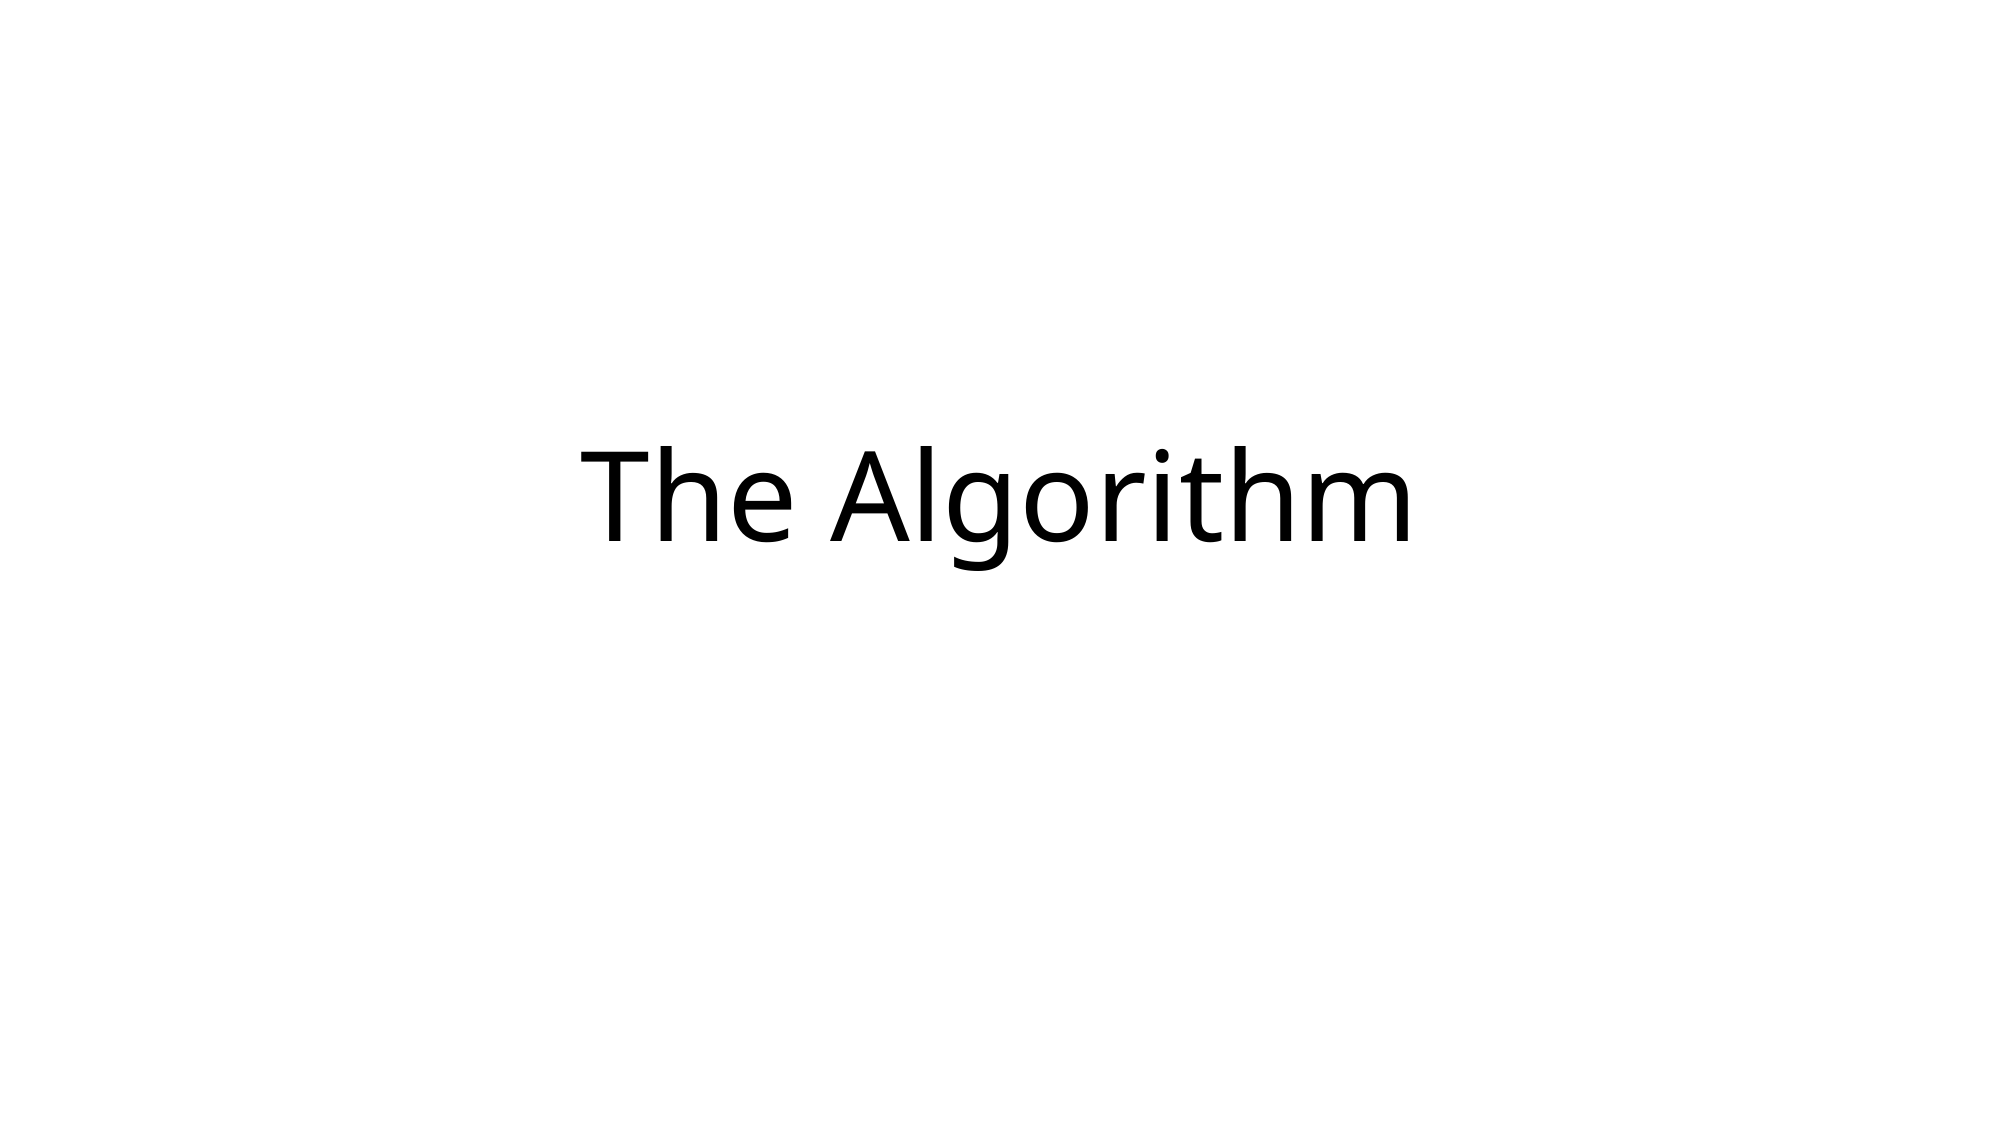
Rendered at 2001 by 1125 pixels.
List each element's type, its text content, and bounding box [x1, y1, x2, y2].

title The Algorithm [249, 184, 1750, 576]
